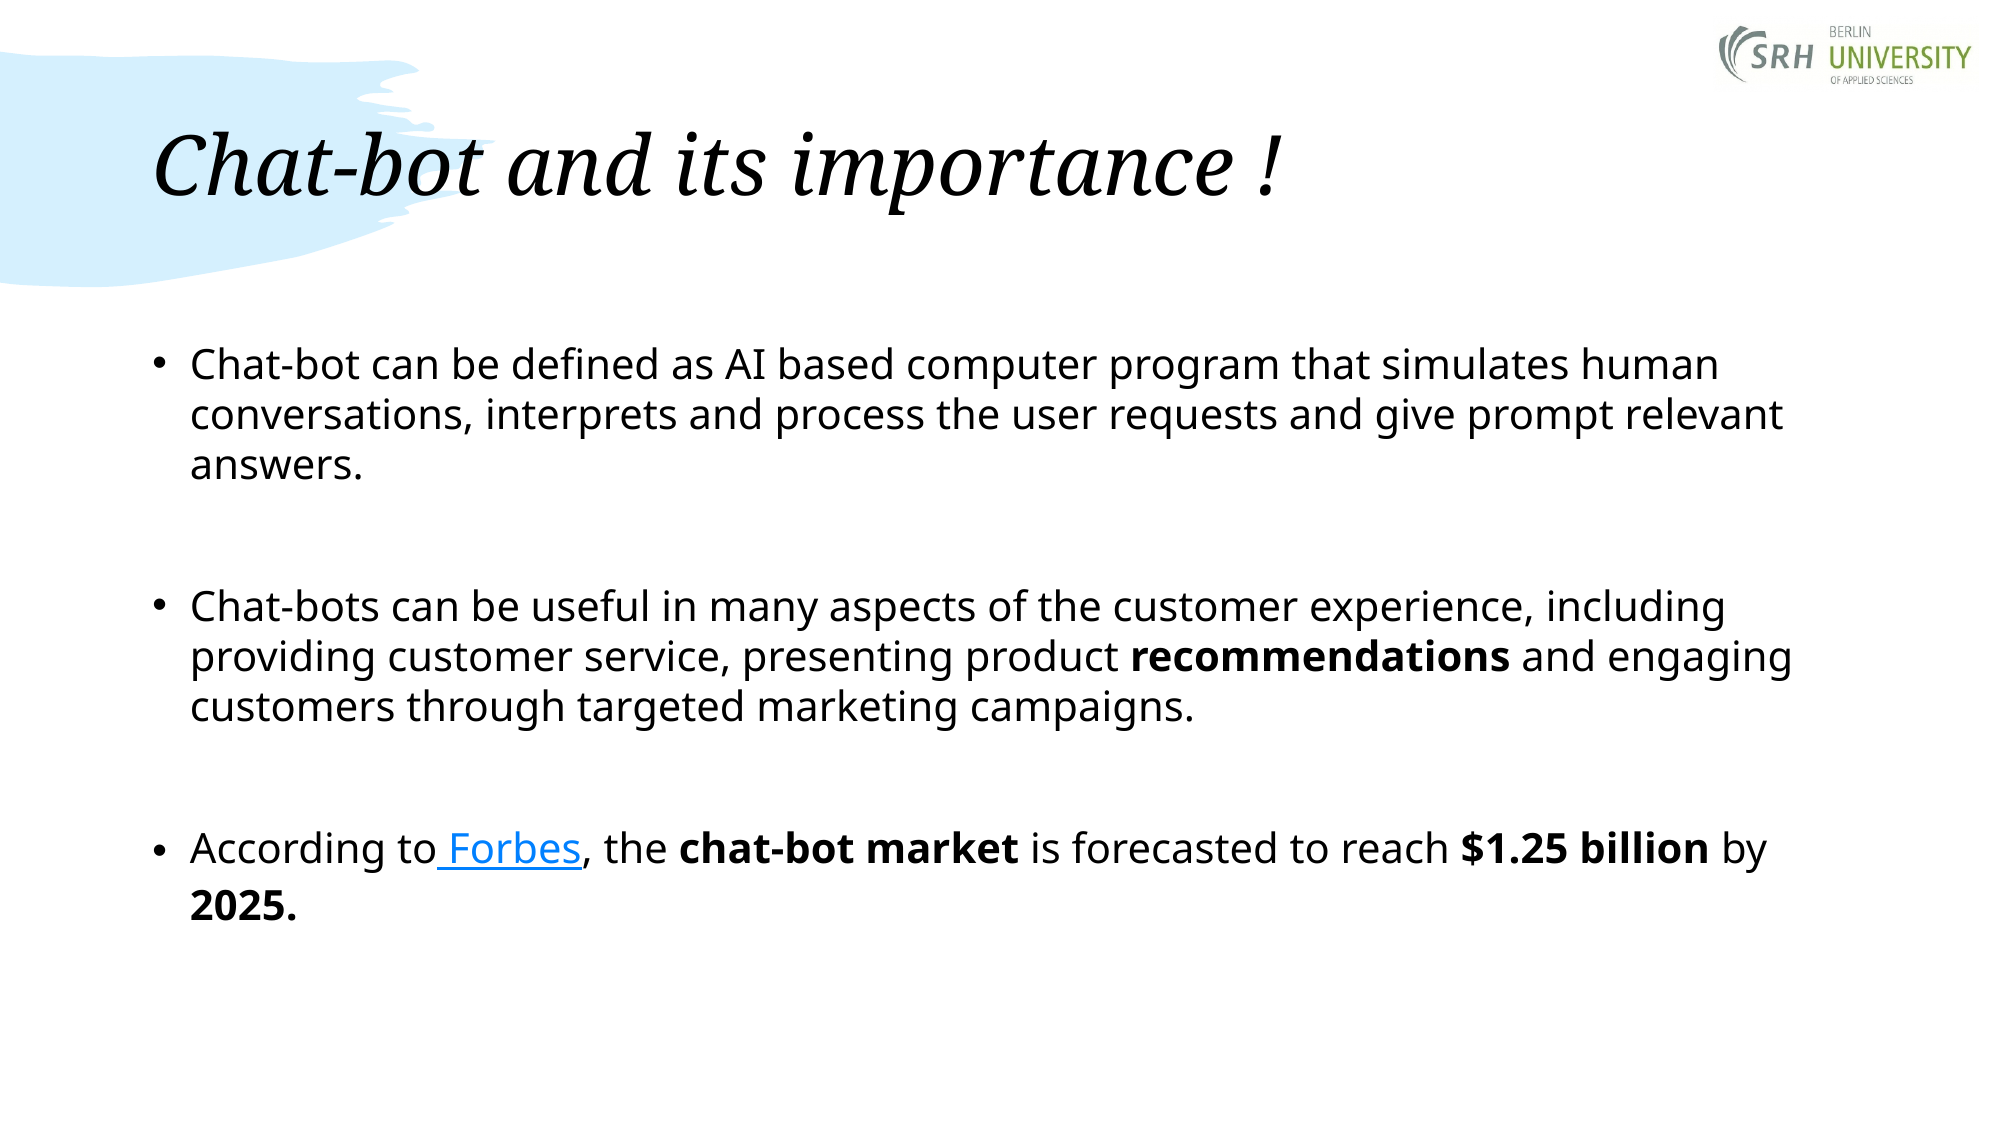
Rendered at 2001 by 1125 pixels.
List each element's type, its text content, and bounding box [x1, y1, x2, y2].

picture [1713, 15, 1979, 92]
list Chat-bot can be defined as AI based computer program that simulates human conversations, interprets and process the user requests and give prompt relevant answers. Chat-bots can be useful in many aspects of the customer experience, including providing customer service, presenting product recommendations and engaging customers through targeted marketing campaigns. According to Forbes, the chat-bot market is forecasted to reach $1.25 billion by 2025. [137, 329, 1863, 1013]
title Chat-bot and its importance ! [137, 59, 1863, 278]
